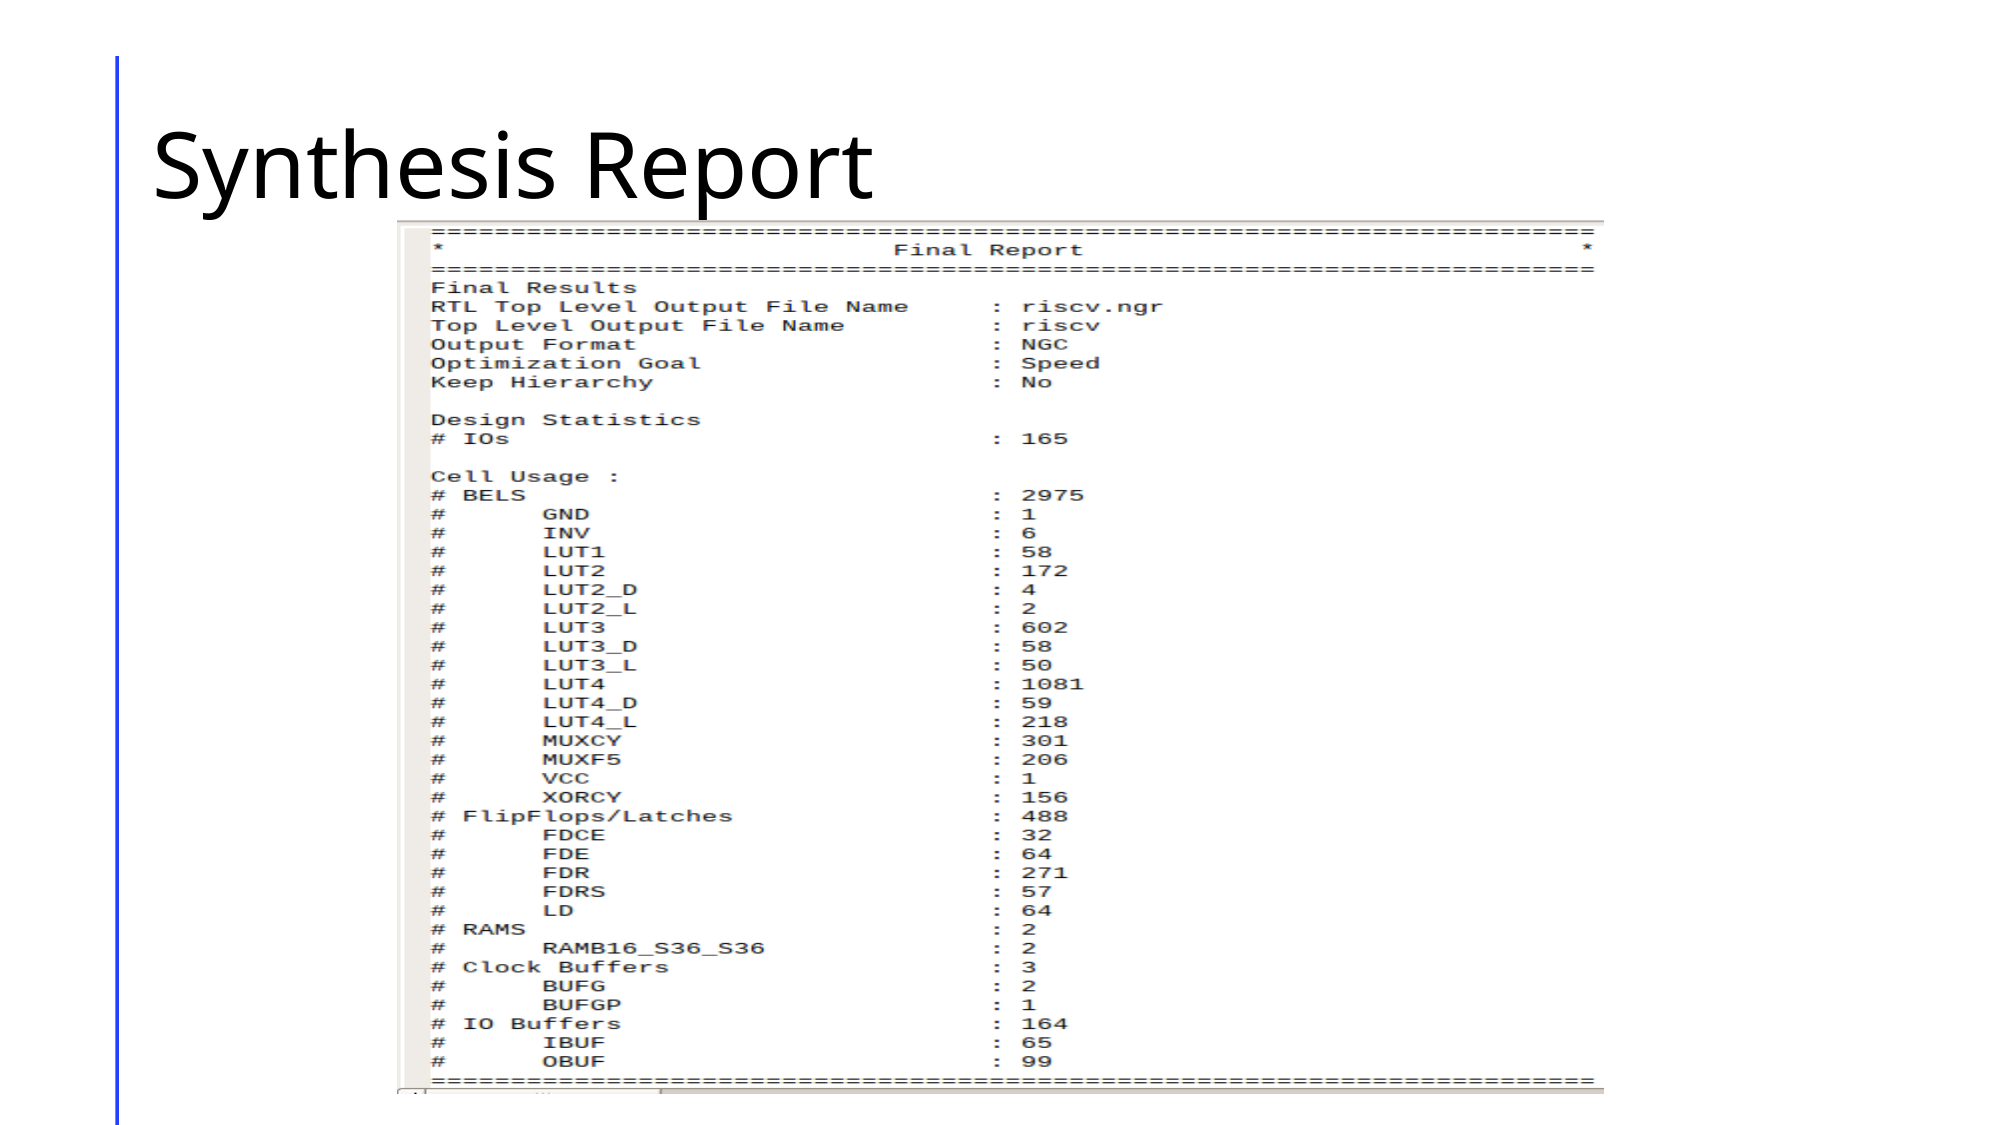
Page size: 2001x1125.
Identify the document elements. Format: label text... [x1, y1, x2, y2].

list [397, 220, 1604, 1095]
title Synthesis Report [137, 59, 1863, 278]
